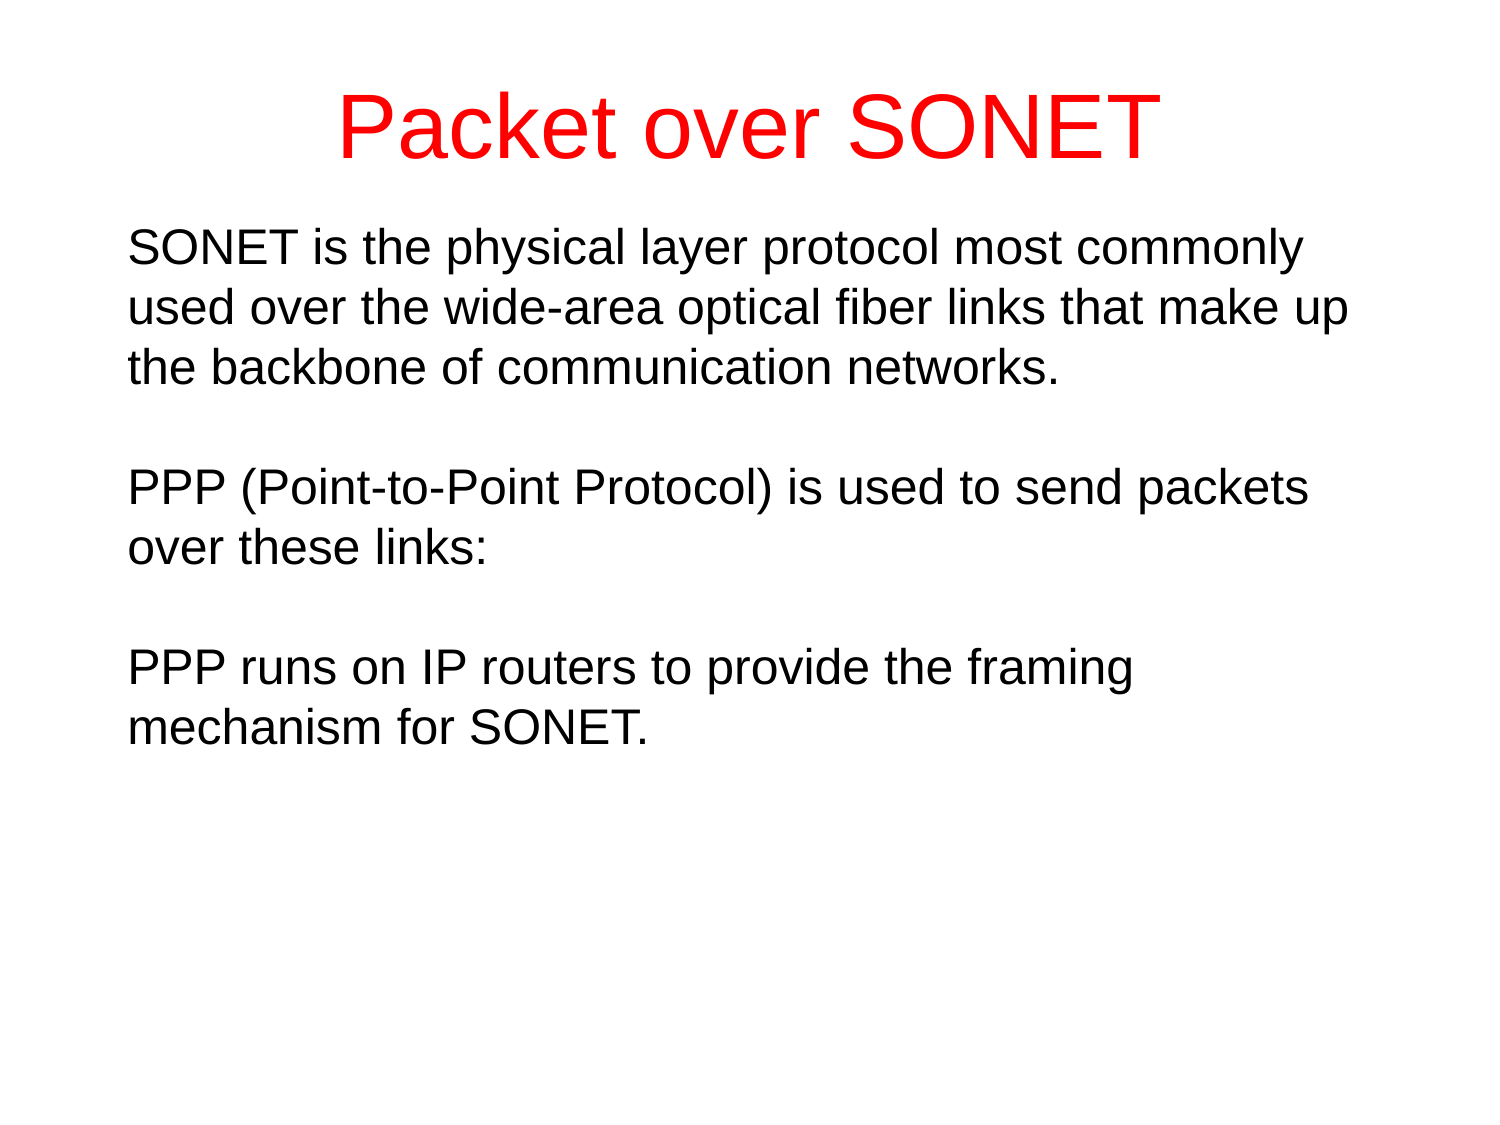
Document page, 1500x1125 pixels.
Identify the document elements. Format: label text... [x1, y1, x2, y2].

text_box SONET is the physical layer protocol most commonly used over the wide-area optical fiber links that make up the backbone of communication networks. PPP (Point-to-Point Protocol) is used to send packets over these links: PPP runs on IP routers to provide the framing mechanism for SONET. [112, 206, 1388, 822]
title Packet over SONET [0, 0, 1500, 245]
